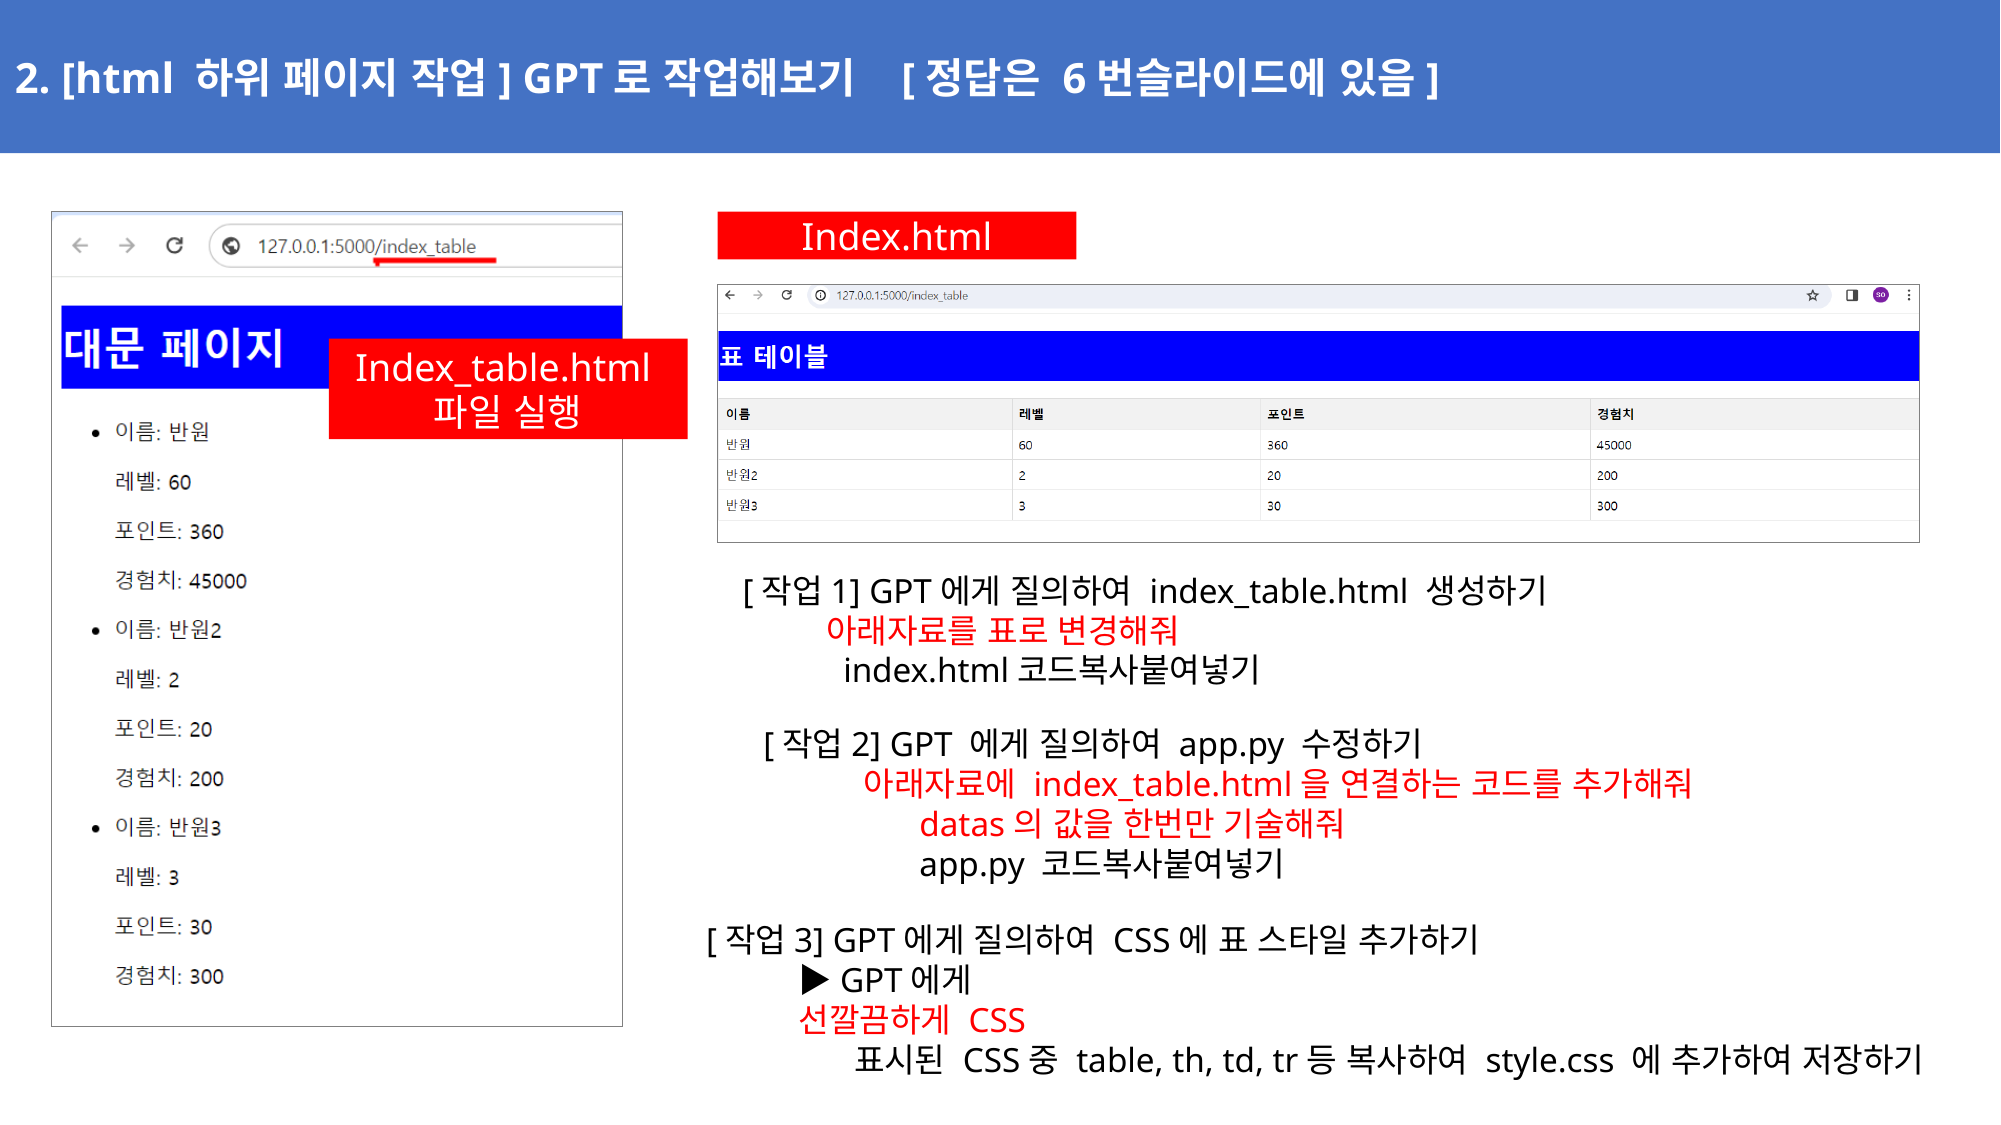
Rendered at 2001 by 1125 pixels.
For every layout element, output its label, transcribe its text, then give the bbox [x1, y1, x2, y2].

text_box [작업3] GPT에게 질의하여 CSS에 표 스타일 추가하기 ▶GPT에게 선깔끔하게 CSS 표시된 CSS중 table, th, td, tr등 복사하여 style.css 에 추가하여 저장하기 [691, 911, 1940, 1087]
picture [717, 284, 1920, 543]
text_box [작업2] GPT 에게 질의하여 app.py 수정하기 아래자료에 index_table.html을 연결하는 코드를 추가해줘 datas의 값을 한번만 기술해줘 app.py 코드복사붙여넣기 [748, 715, 1710, 891]
text_box 2. [html 하위 페이지 작업] GPT로 작업해보기 [정답은 6번슬라이드에 있음] [0, 0, 2000, 154]
text_box [작업1] GPT에게 질의하여 index_table.html 생성하기 아래자료를 표로 변경해줘 index.html코드복사붙여넣기 [728, 562, 1563, 697]
text_box Index.html [716, 211, 1077, 260]
text_box Index_table.html 파일 실행 [623, 338, 689, 440]
picture [51, 211, 623, 1027]
